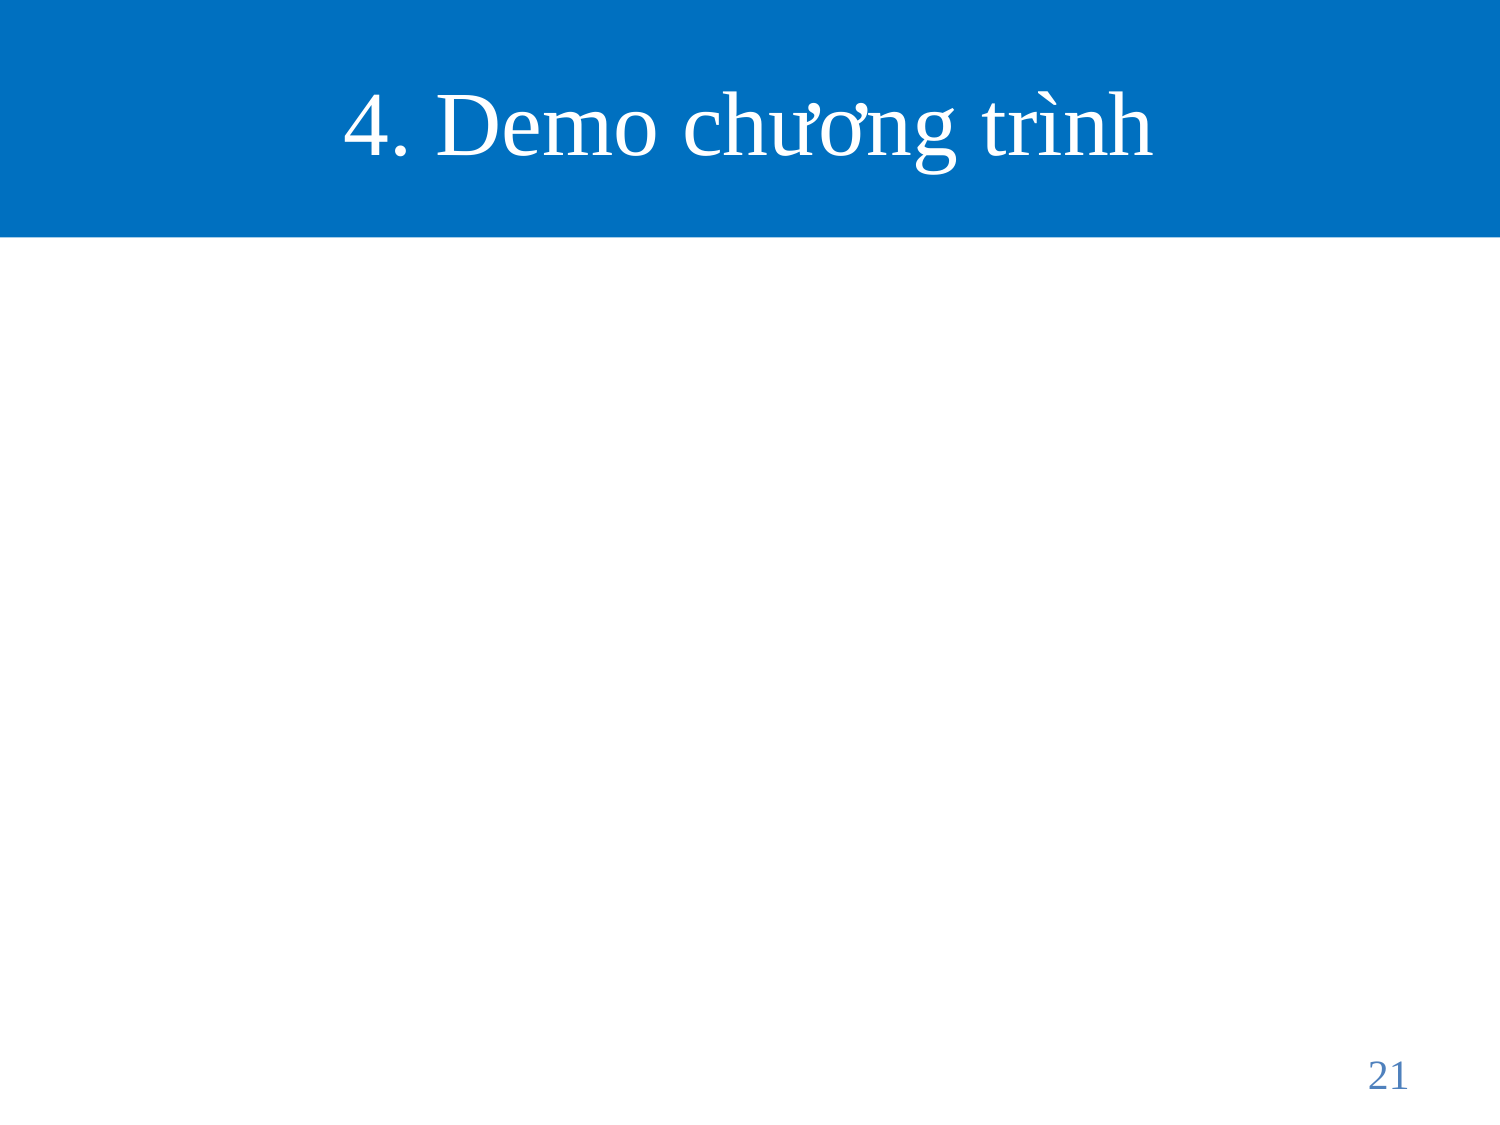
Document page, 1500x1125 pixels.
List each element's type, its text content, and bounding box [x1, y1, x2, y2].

slide_number 21 [1074, 1042, 1425, 1103]
title 4. Demo chương trình [0, 0, 1500, 238]
